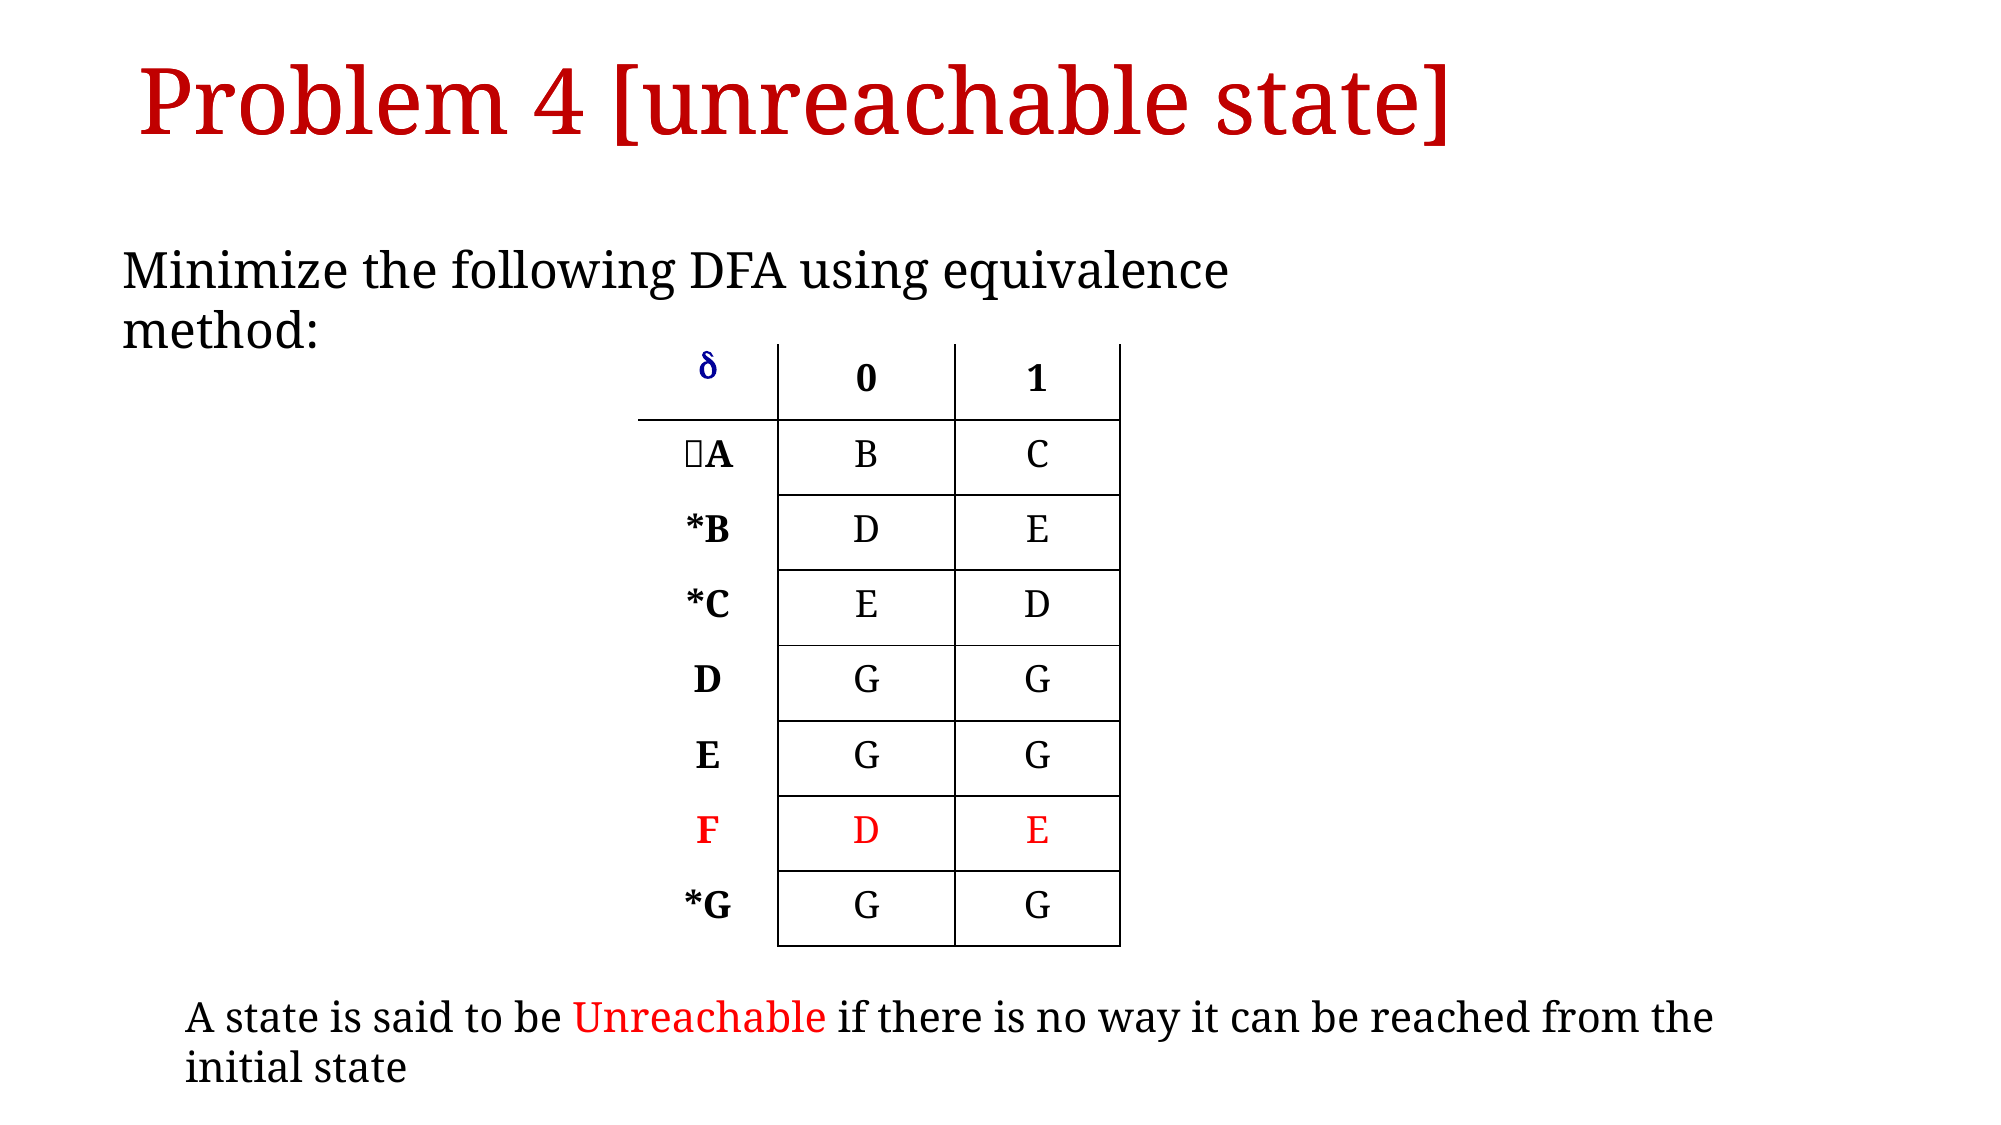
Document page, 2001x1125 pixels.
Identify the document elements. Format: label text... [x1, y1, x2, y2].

table_cell C [956, 421, 1119, 494]
text_box Problem 4 [unreachable state] [123, 0, 1849, 214]
table_cell *G [638, 871, 777, 946]
table_cell E [956, 797, 1119, 870]
table_cell G [779, 646, 954, 720]
table_cell A [638, 421, 777, 495]
table_cell D [779, 496, 954, 569]
table_header 1 [956, 344, 1119, 419]
table_cell G [956, 872, 1119, 945]
text_box A state is said to be Unreachable if there is no way it can be reached from the initial state [170, 983, 1830, 1099]
table_cell *C [638, 570, 777, 645]
table_cell G [779, 872, 954, 945]
table_cell B [779, 421, 954, 494]
table_header  [638, 344, 777, 419]
table_cell G [956, 722, 1119, 795]
table_cell *B [638, 495, 777, 570]
table_cell E [638, 721, 777, 796]
table_cell E [956, 496, 1119, 569]
table_cell D [956, 571, 1119, 645]
table_cell G [779, 722, 954, 795]
text_box Minimize the following DFA using equivalence method: [107, 231, 1449, 367]
table_cell D [638, 645, 777, 721]
table_cell G [956, 646, 1119, 720]
table_cell E [779, 571, 954, 645]
table_cell D [779, 797, 954, 870]
table_header 0 [779, 344, 954, 419]
table_cell F [638, 796, 777, 871]
